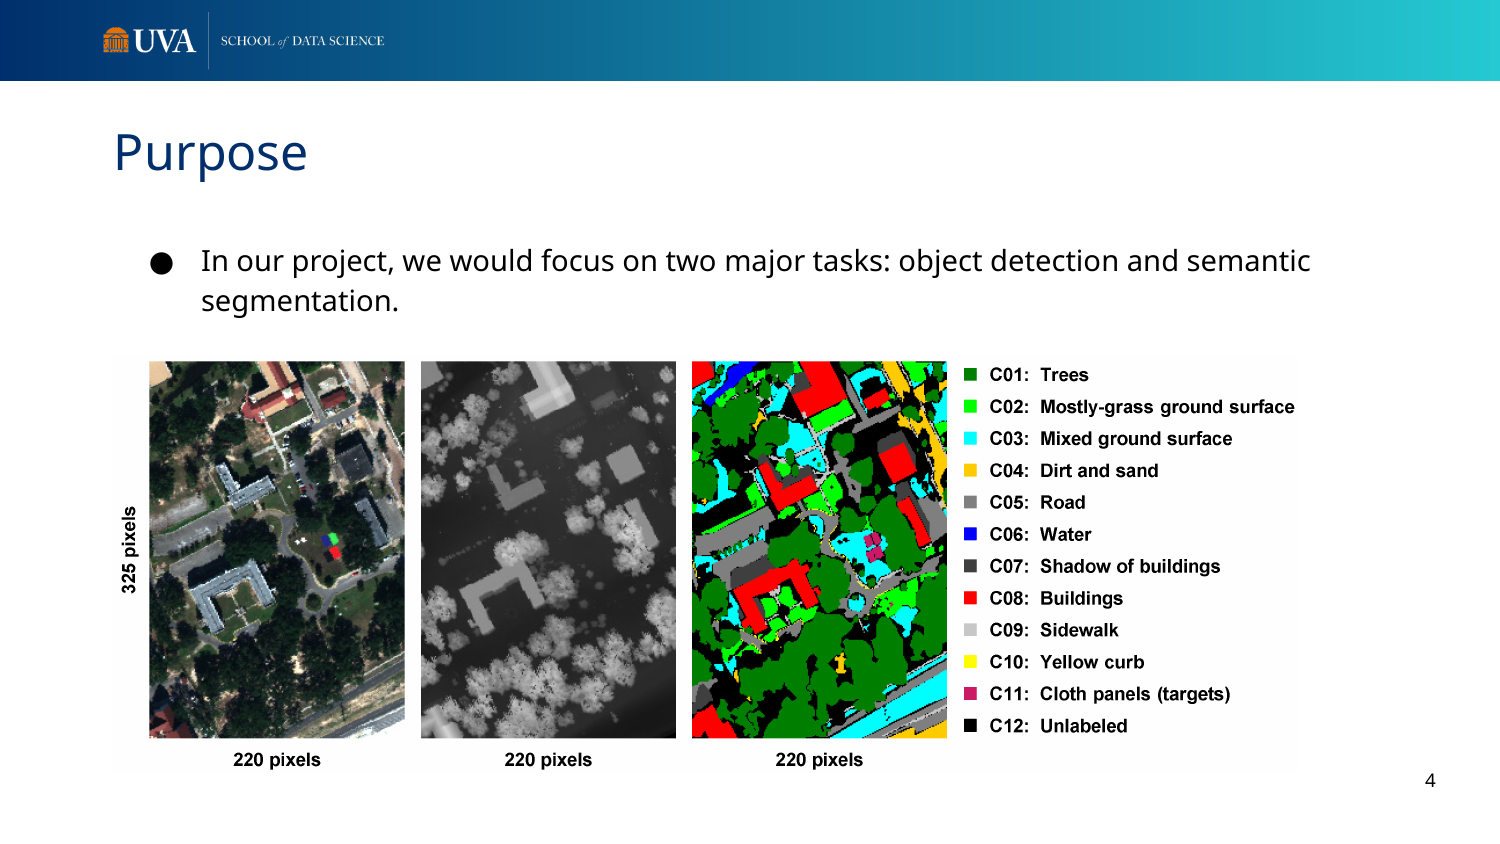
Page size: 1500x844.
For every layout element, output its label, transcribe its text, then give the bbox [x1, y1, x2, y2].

title Purpose [98, 105, 1375, 199]
picture [113, 354, 1298, 773]
picture [98, 8, 392, 73]
slide_number 4 [1360, 753, 1451, 819]
list In our project, we would focus on two major tasks: object detection and semantic segmentation. [111, 222, 1387, 413]
